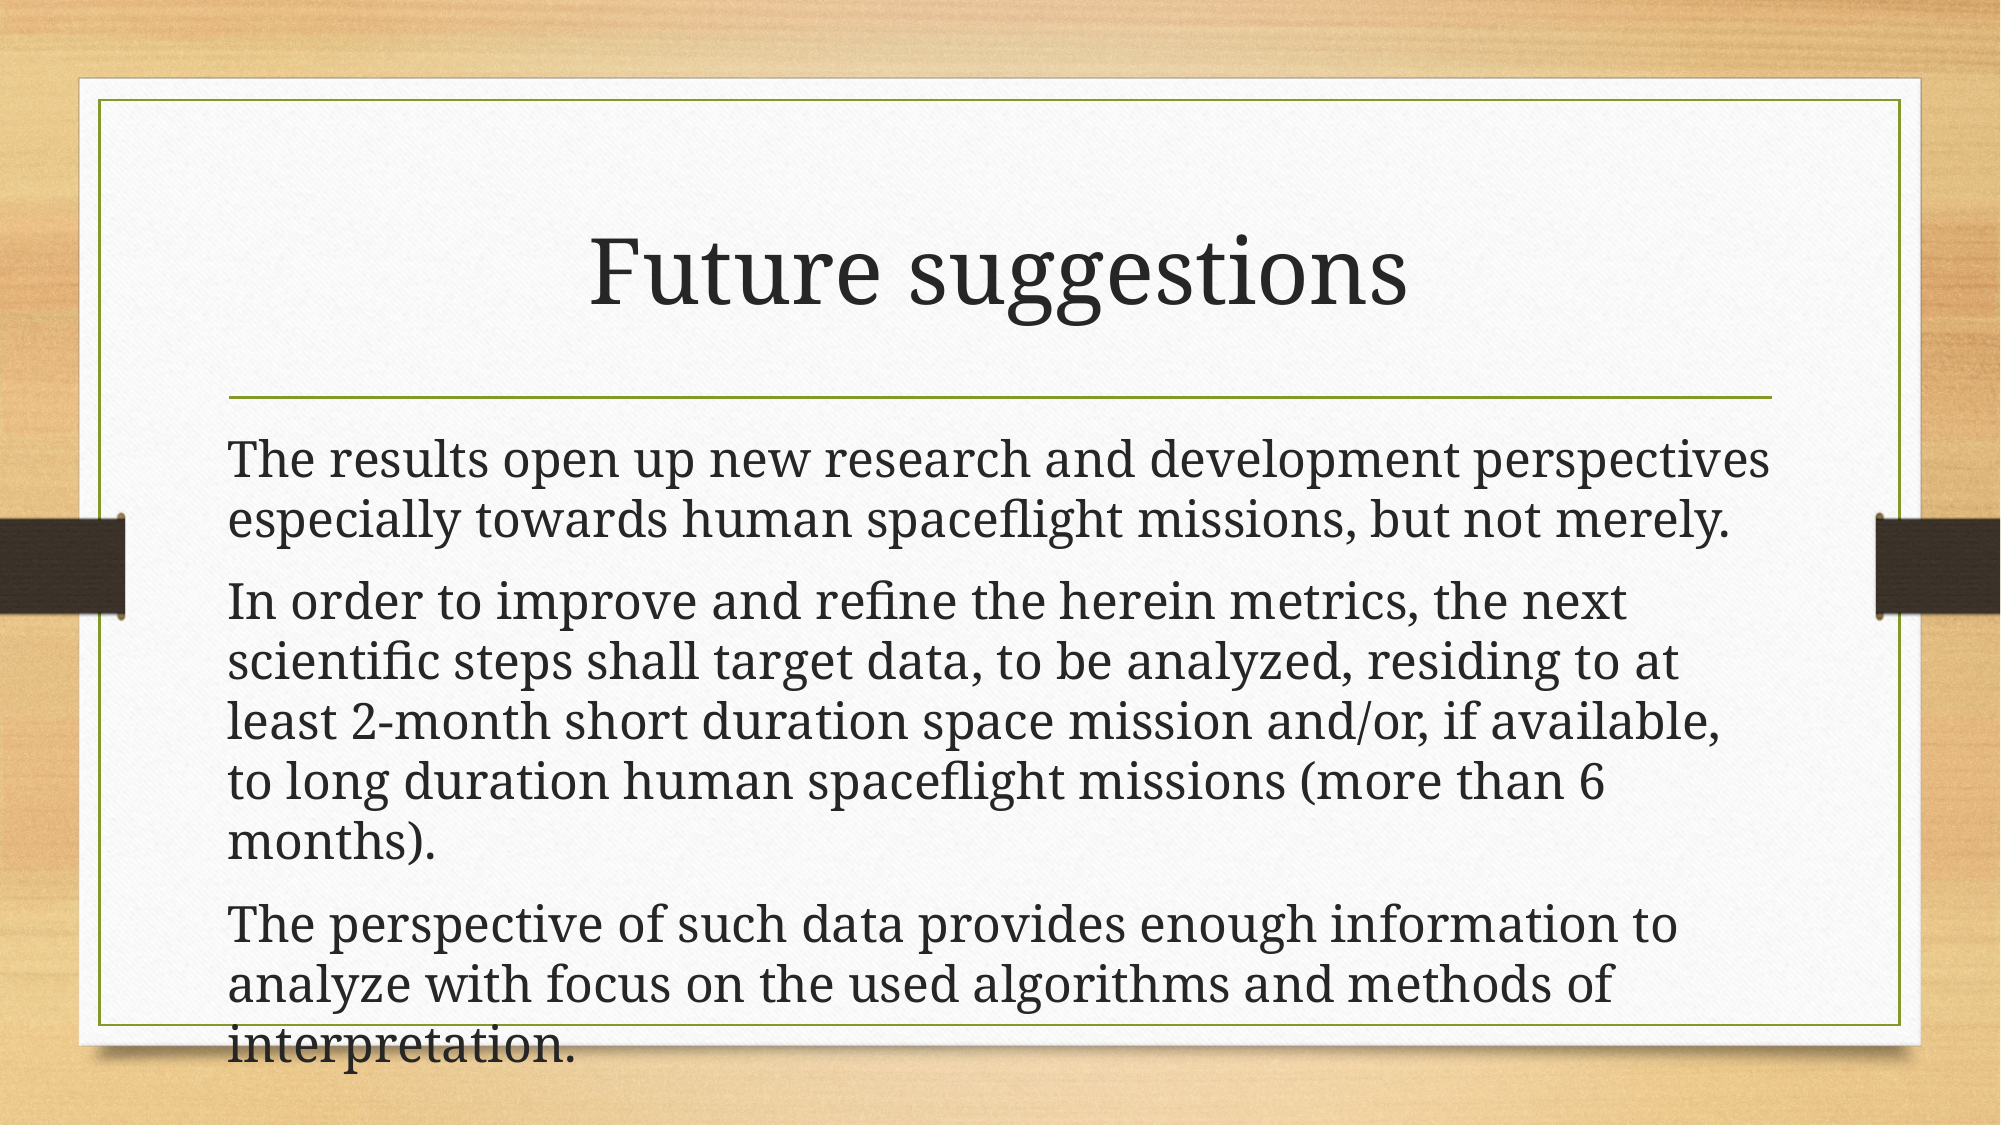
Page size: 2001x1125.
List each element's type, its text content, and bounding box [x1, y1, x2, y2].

picture [0, 0, 2001, 1125]
list The results open up new research and development perspectives especially towards human spaceflight missions, but not merely. In order to improve and refine the herein metrics, the next scientific steps shall target data, to be analyzed, residing to at least 2-month short duration space mission and/or, if available, to long duration human spaceflight missions (more than 6 months). The perspective of such data provides enough information to analyze with focus on the used algorithms and methods of interpretation. [212, 419, 1788, 964]
title Future suggestions [212, 161, 1788, 375]
